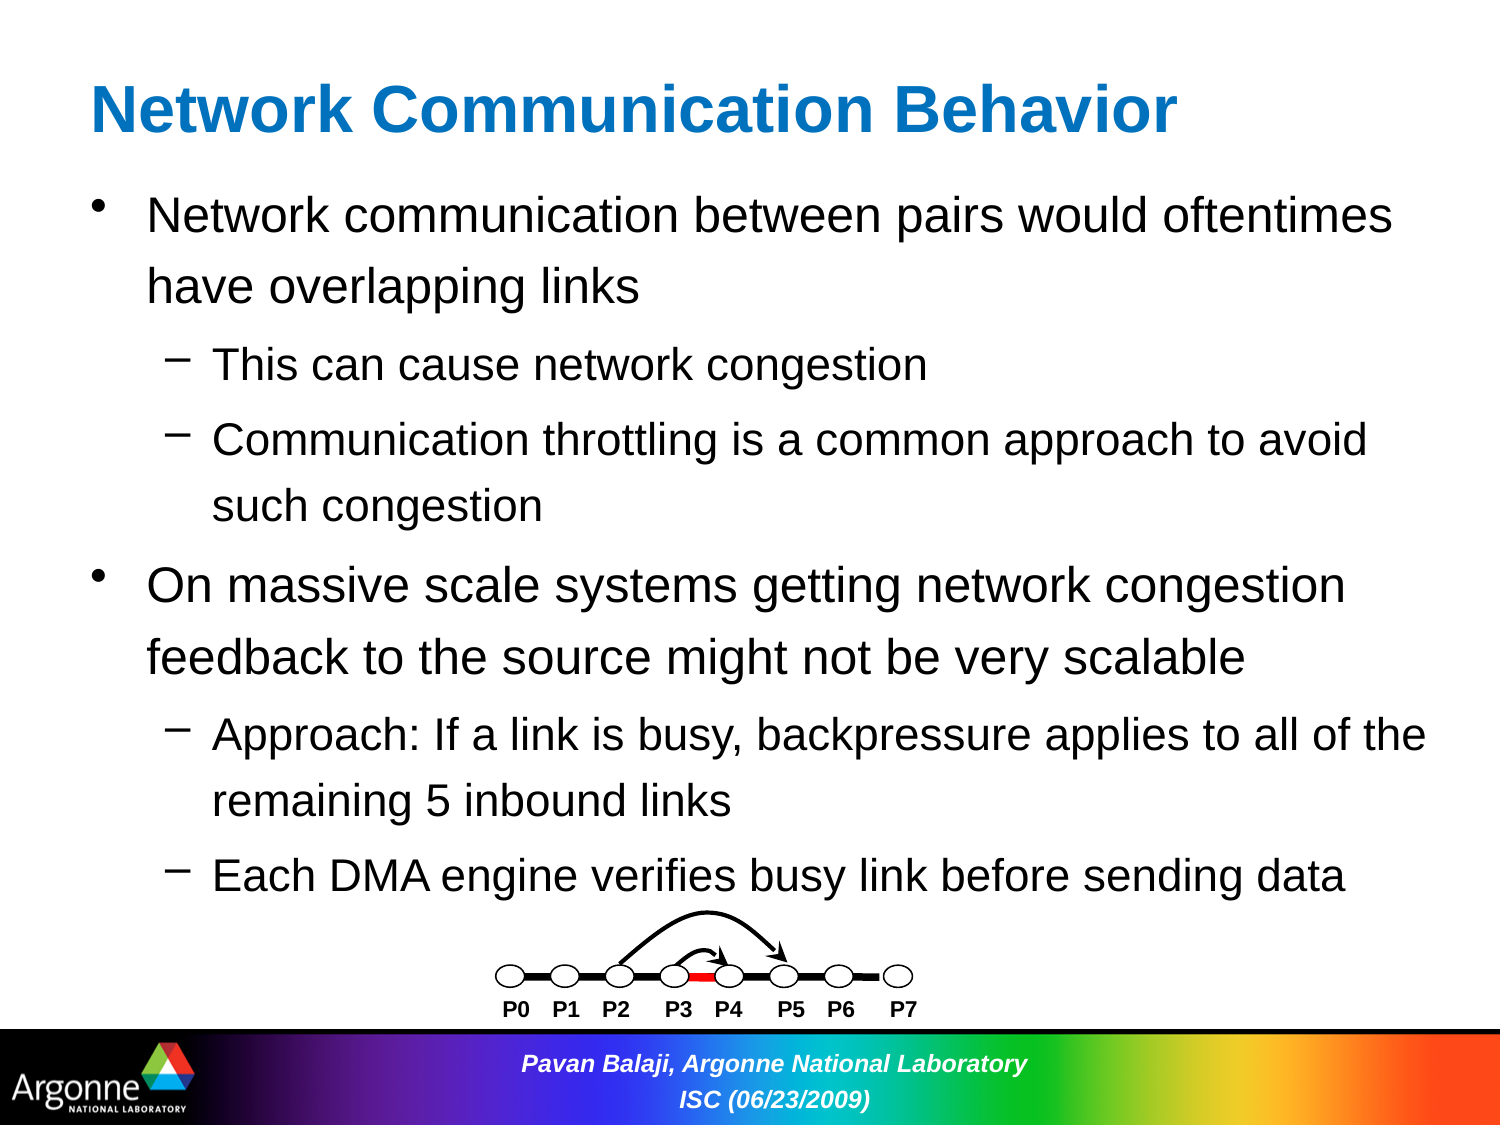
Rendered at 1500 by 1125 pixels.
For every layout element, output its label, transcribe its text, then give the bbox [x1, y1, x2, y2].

text_box [883, 965, 913, 987]
footer Pavan Balaji, Argonne National Laboratory ISC (06/23/2009) [487, 1034, 1063, 1113]
text_box P1 [537, 987, 587, 1030]
text_box [621, 912, 788, 963]
text_box [659, 965, 689, 987]
text_box P7 [874, 987, 938, 1030]
picture [0, 1029, 1500, 1125]
text_box [714, 965, 744, 987]
text_box [550, 965, 580, 987]
text_box [676, 963, 729, 967]
text_box P4 [699, 987, 762, 1030]
text_box [495, 965, 525, 987]
text_box P5 [762, 987, 812, 1030]
text_box P3 [649, 987, 699, 1030]
text_box [824, 965, 854, 987]
text_box P6 [812, 987, 874, 1030]
text_box [769, 965, 799, 987]
text_box [605, 965, 635, 987]
text_box P2 [587, 987, 649, 1030]
text_box P0 [487, 987, 537, 1030]
list Network communication between pairs would oftentimes have overlapping links This can cause network congestion Communication throttling is a common approach to avoid such congestion On massive scale systems getting network congestion feedback to the source might not be very scalable Approach: If a link is busy, backpressure applies to all of the remaining 5 inbound links Each DMA engine verifies busy link before sending data [74, 162, 1463, 926]
title Network Communication Behavior [74, 24, 1426, 162]
